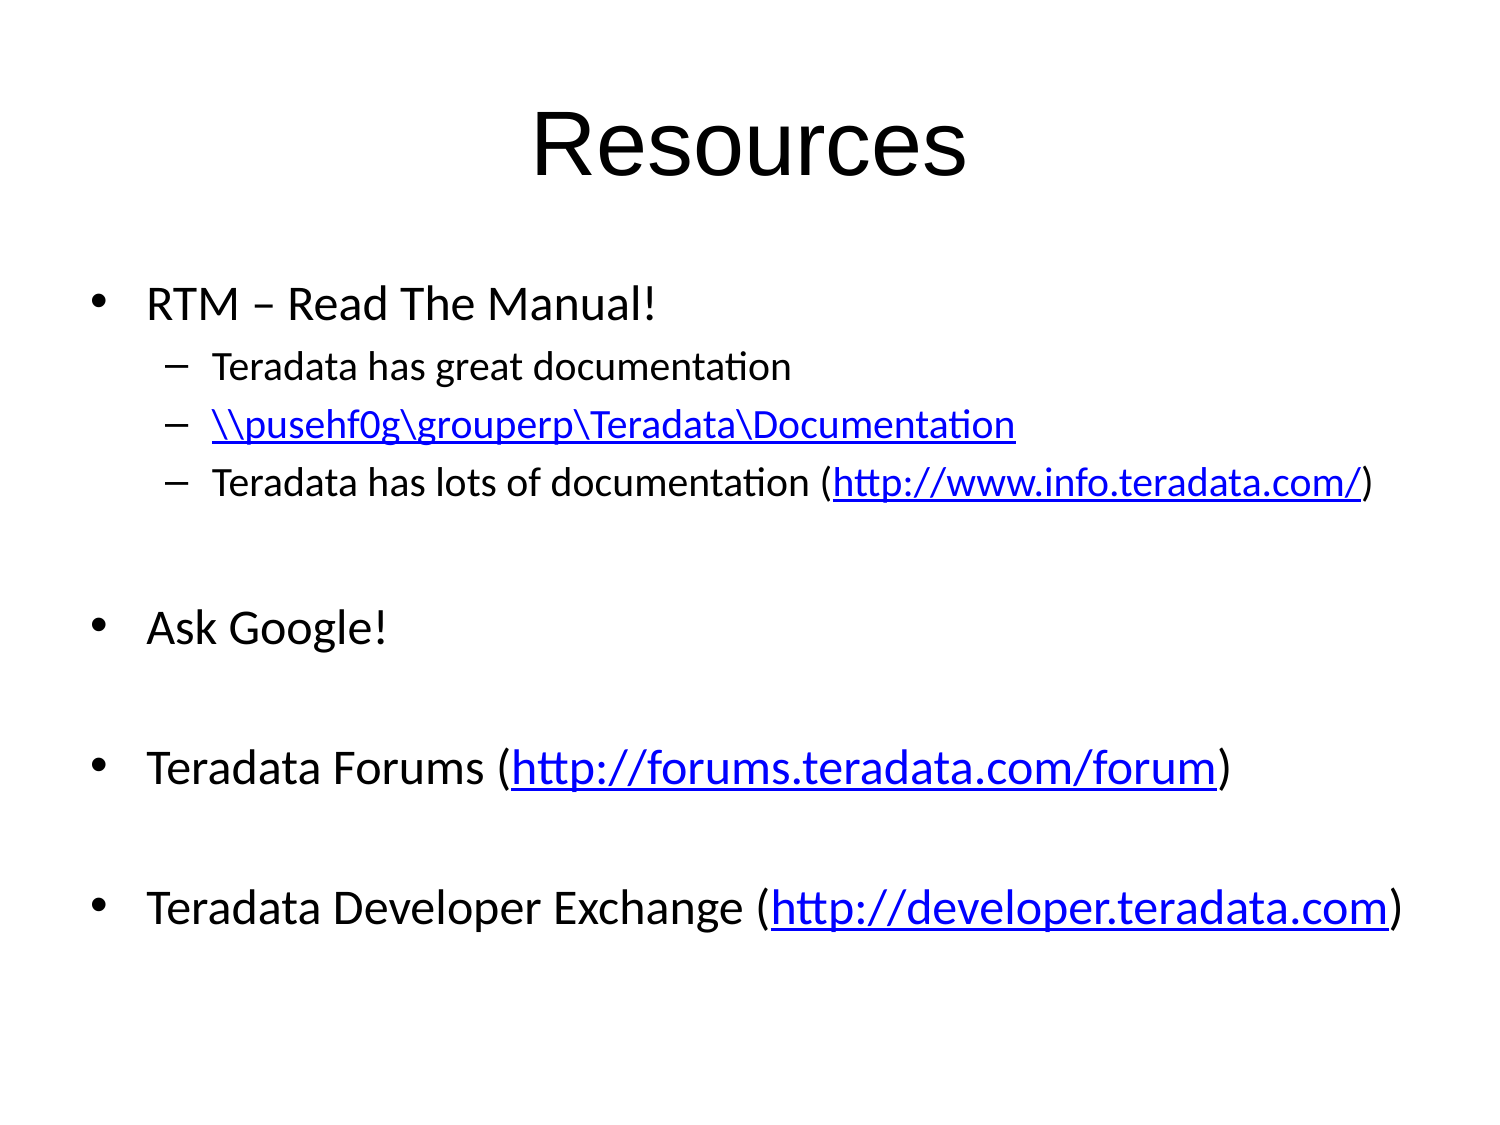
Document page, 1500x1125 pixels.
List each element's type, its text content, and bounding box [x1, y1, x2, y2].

title Resources [75, 45, 1425, 233]
list RTM – Read The Manual! Teradata has great documentation \\pusehf0g\grouperp\Teradata\Documentation Teradata has lots of documentation (http://www.info.teradata.com/) Ask Google! Teradata Forums (http://forums.teradata.com/forum) Teradata Developer Exchange (http://developer.teradata.com) [75, 262, 1425, 1005]
